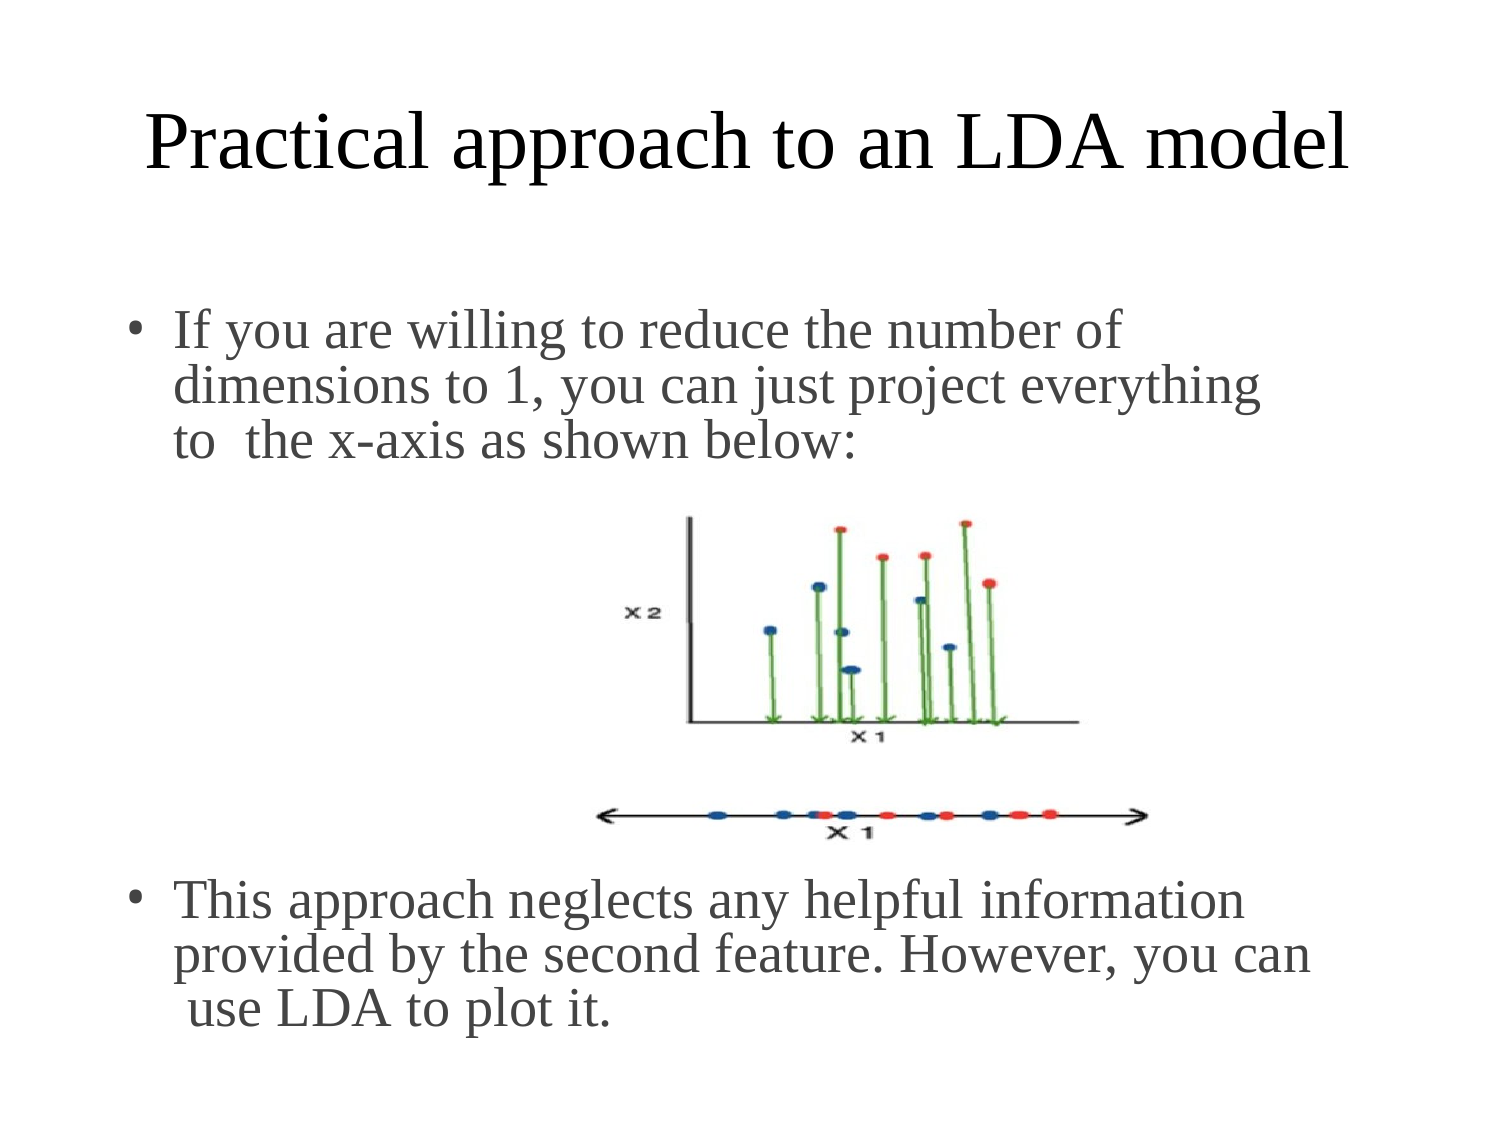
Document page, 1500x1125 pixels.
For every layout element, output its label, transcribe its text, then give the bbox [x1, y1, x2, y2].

text_box If you are willing to reduce the number of dimensions to 1, you can just project everything to the x-axis as shown below: [123, 290, 1321, 470]
text_box This approach neglects any helpful information provided by the second feature. However, you can use LDA to plot it. [123, 859, 1316, 1038]
picture [589, 509, 1151, 846]
title Practical approach to an LDA model [142, 84, 1356, 275]
